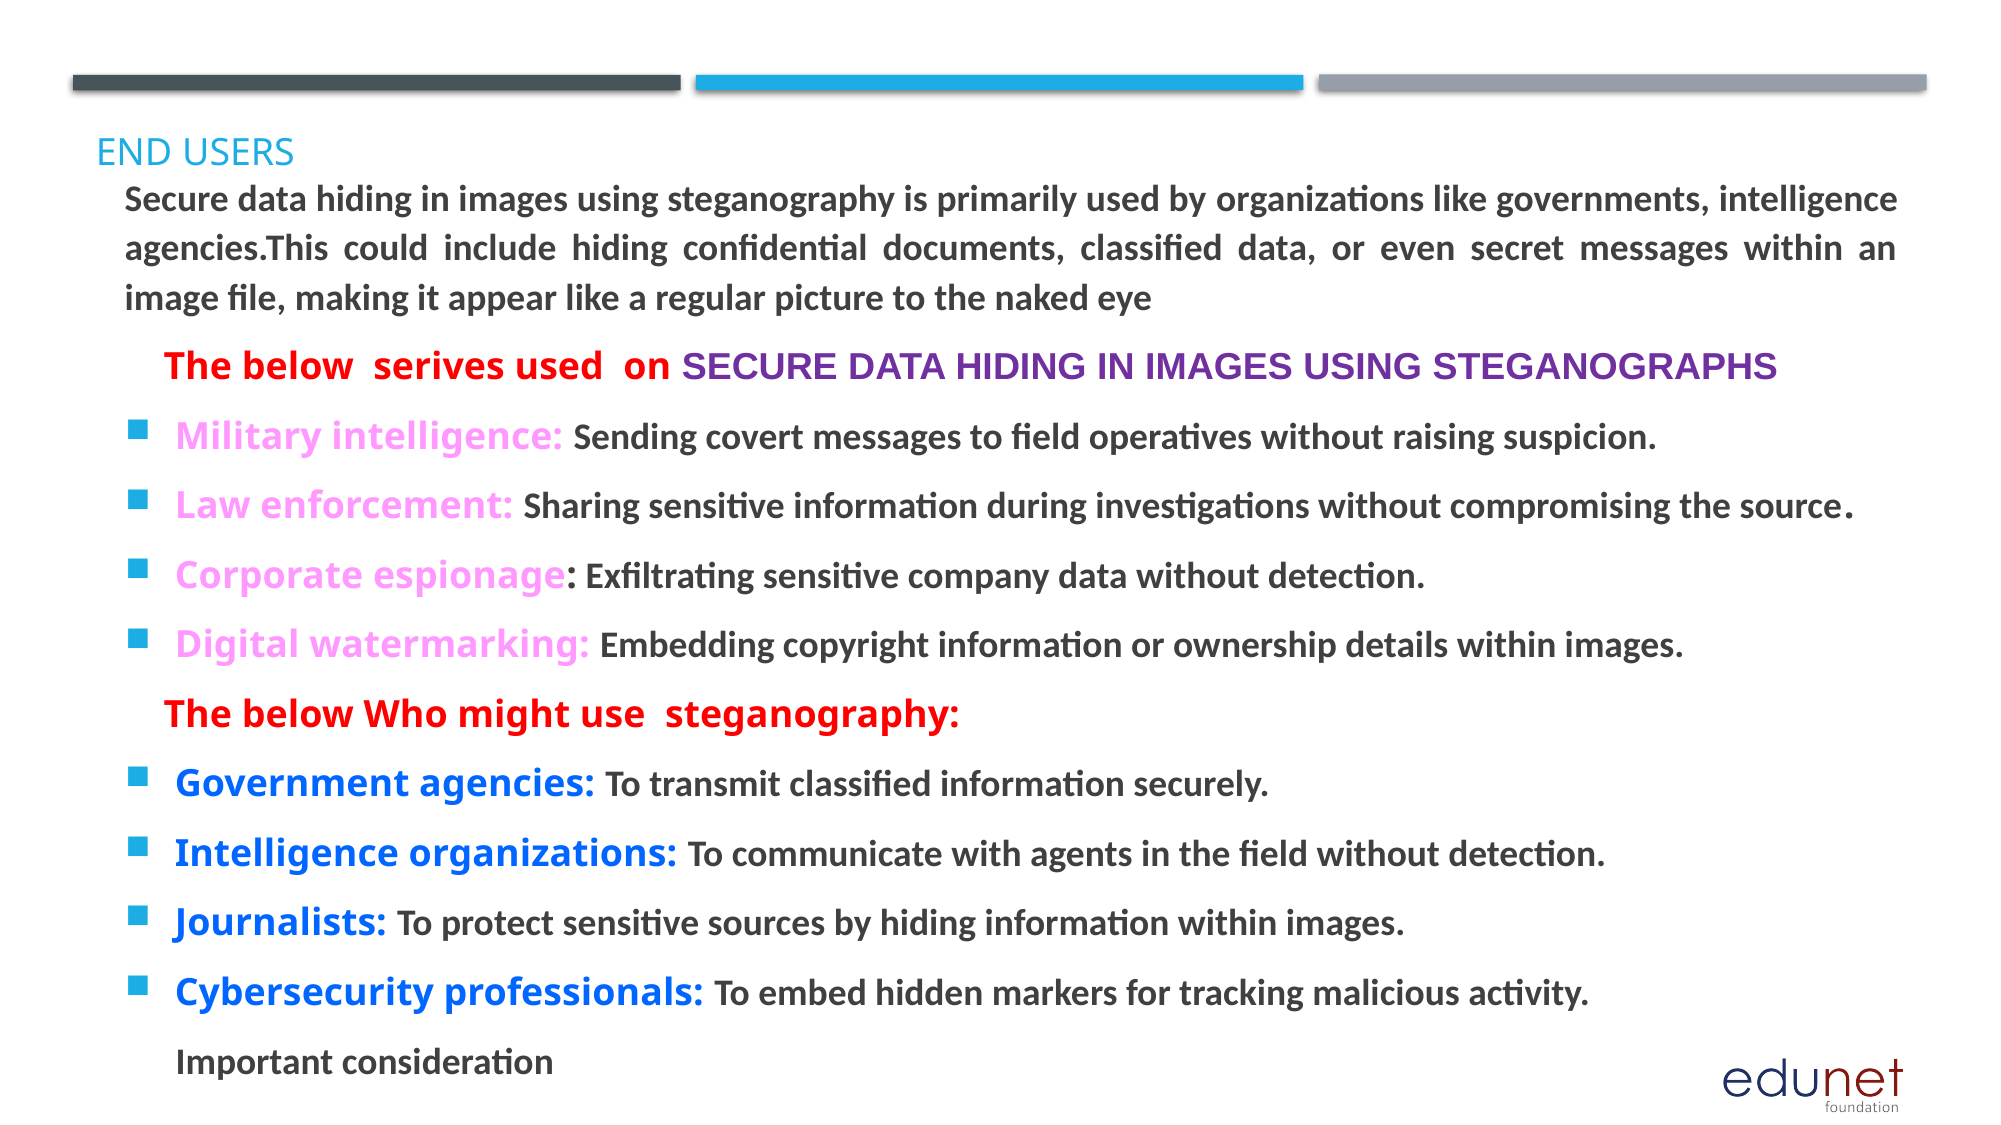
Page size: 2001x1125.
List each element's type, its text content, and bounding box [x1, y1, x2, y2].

list Secure data hiding in images using steganography is primarily used by organizations like governments, intelligence agencies.This could include hiding confidential documents, classified data, or even secret messages within an image file, making it appear like a regular picture to the naked eye The below serives used on SECURE DATA HIDING IN IMAGES USING STEGANOGRAPHS Military intelligence: Sending covert messages to field operatives without raising suspicion. Law enforcement: Sharing sensitive information during investigations without compromising the source. Corporate espionage: Exfiltrating sensitive company data without detection. Digital watermarking: Embedding copyright information or ownership details within images. The below Who might use steganography: Government agencies: To transmit classified information securely. Intelligence organizations: To communicate with agents in the field without detection. Journalists: To protect sensitive sources by hiding information within images. Cybersecurity professionals: To embed hidden markers for tracking malicious activity. Important consideration [109, 177, 1914, 1125]
title End users [80, 64, 1898, 181]
